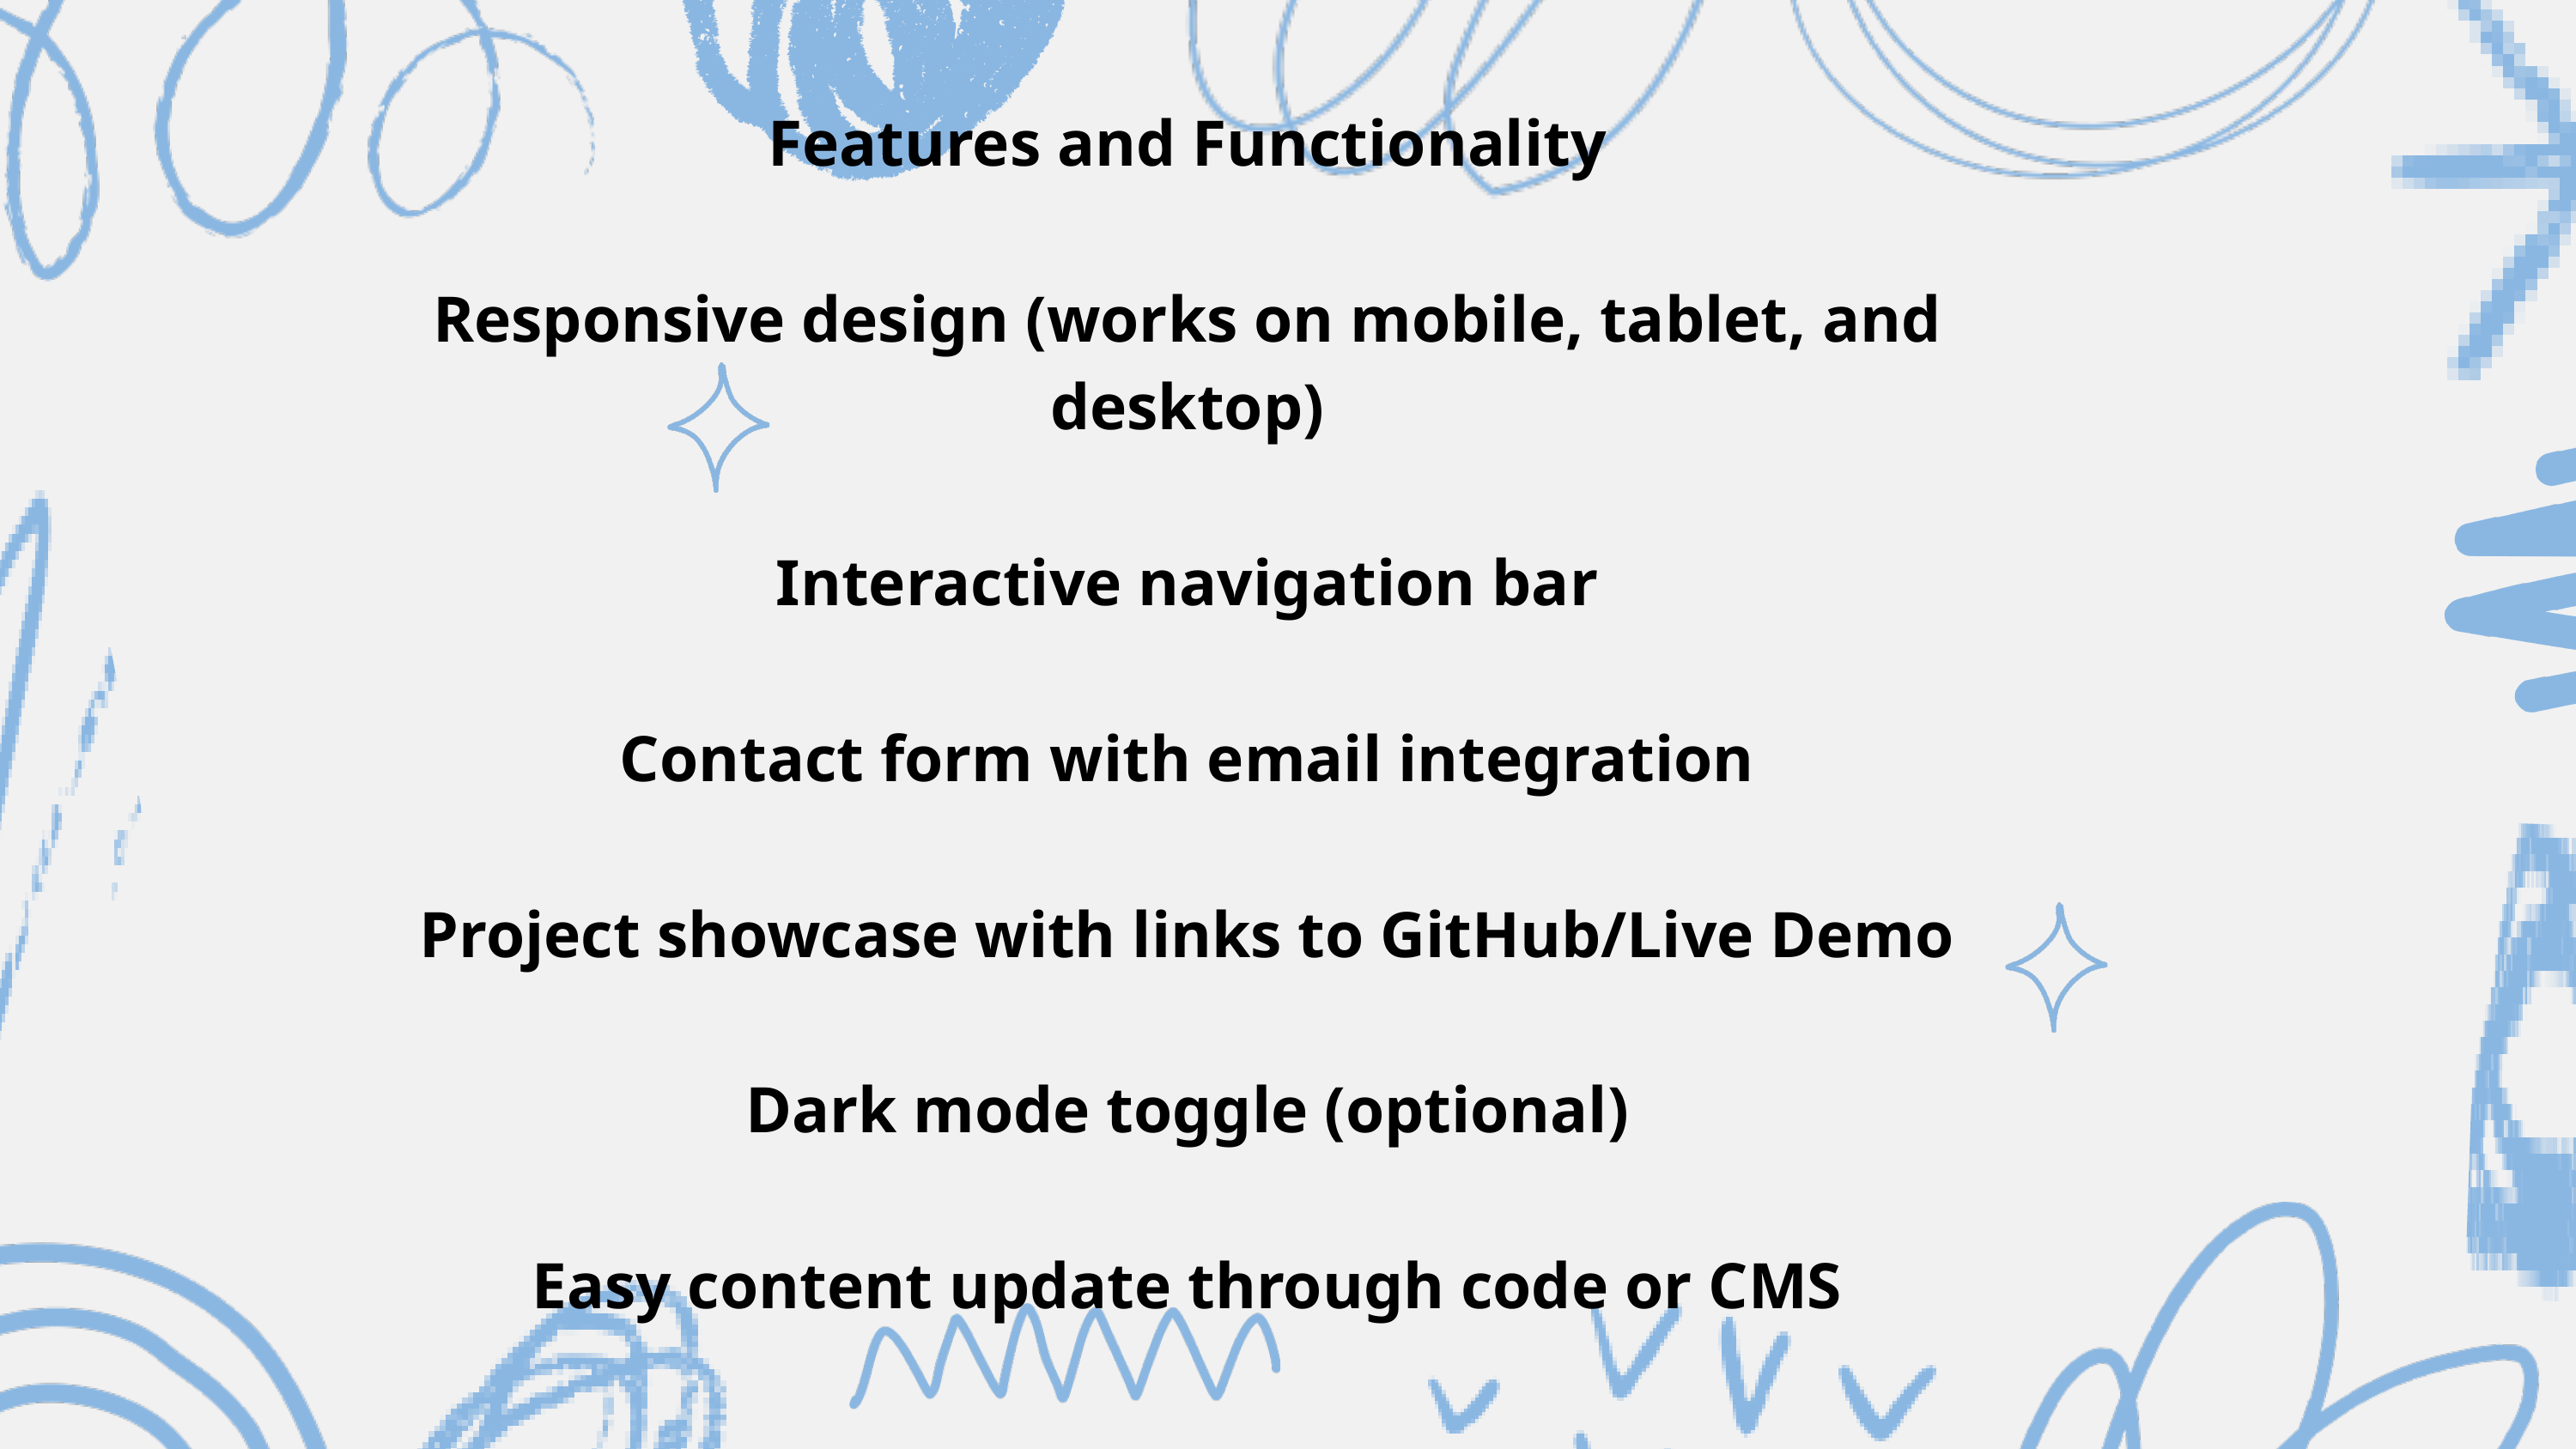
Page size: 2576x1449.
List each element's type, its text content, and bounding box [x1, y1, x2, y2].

text_box [0, 333, 181, 1046]
text_box [2002, 1202, 2576, 1449]
text_box [2057, 902, 2108, 1033]
text_box [849, 1321, 1281, 1410]
text_box Features and Functionality Responsive design (works on mobile, tablet, and desktop) Interactive navigation bar Contact form with email integration Project showcase with links to GitHub/Live Demo Dark mode toggle (optional) Easy content update through code or CMS [318, 91, 2057, 1321]
text_box [1428, 1321, 2002, 1449]
text_box [680, 0, 1089, 91]
text_box [2431, 380, 2576, 822]
text_box [1089, 0, 1818, 91]
text_box [0, 1213, 361, 1449]
text_box [2391, 0, 2576, 380]
text_box [1818, 0, 2391, 183]
text_box [0, 0, 596, 282]
text_box [361, 1321, 726, 1449]
text_box [2464, 822, 2576, 1302]
